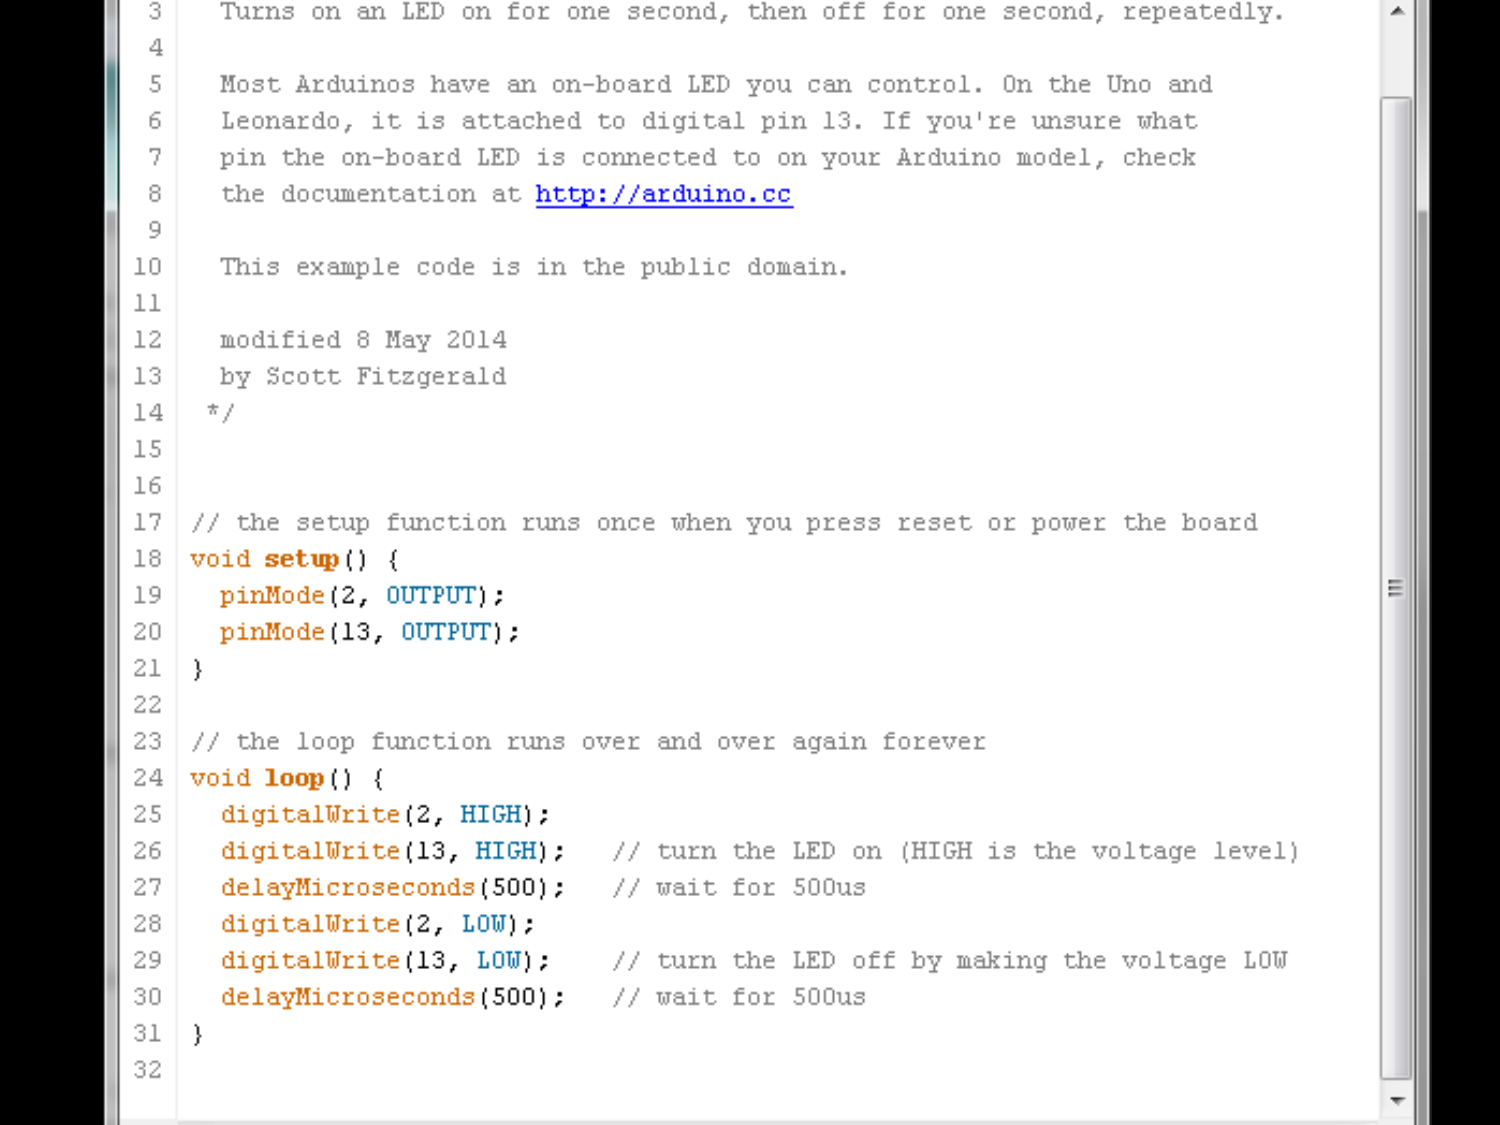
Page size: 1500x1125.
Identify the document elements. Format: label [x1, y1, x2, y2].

picture [103, 0, 1432, 1125]
